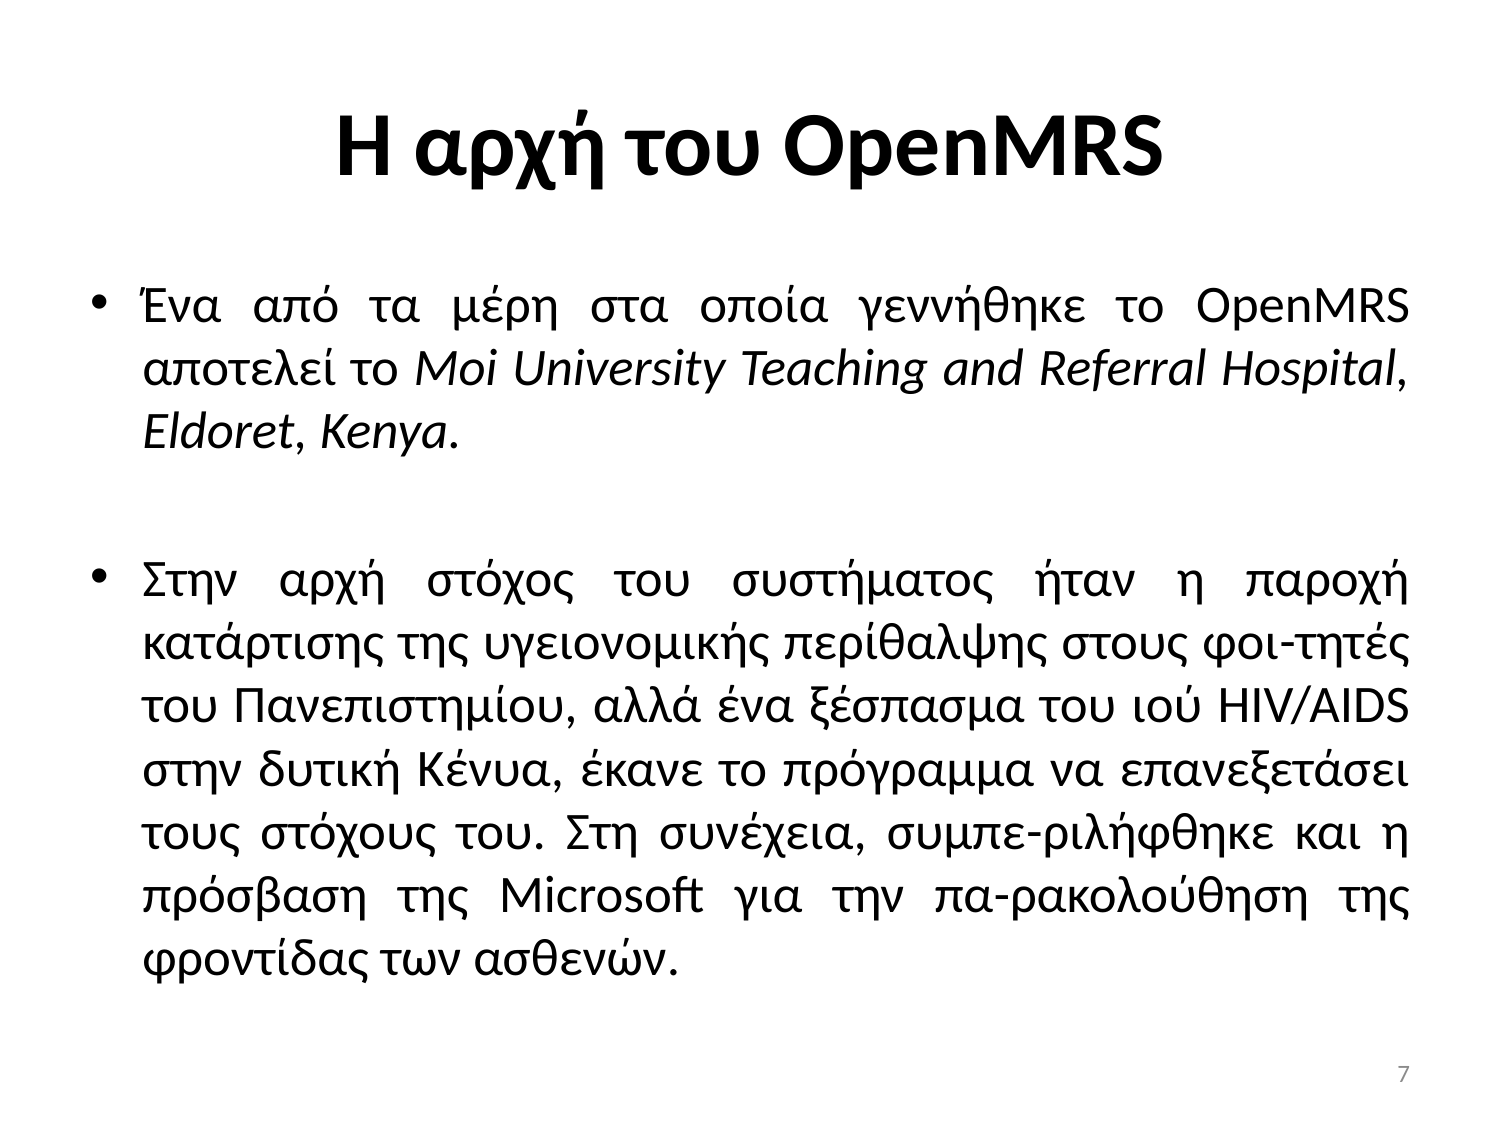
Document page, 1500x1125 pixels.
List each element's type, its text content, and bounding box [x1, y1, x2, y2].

list Ένα από τα μέρη στα οποία γεννήθηκε το OpenMRS αποτελεί το Moi University Teaching and Referral Hospital, Eldoret, Kenya. Στην αρχή στόχος του συστήματος ήταν η παροχή κατάρτισης της υγειονομικής περίθαλψης στους φοι-τητές του Πανεπιστημίου, αλλά ένα ξέσπασμα του ιού HIV/AIDS στην δυτική Κένυα, έκανε το πρόγραμμα να επανεξετάσει τους στόχους του. Στη συνέχεια, συμπε-ριλήφθηκε και η πρόσβαση της Microsoft για την πα-ρακολούθηση της φροντίδας των ασθενών. [75, 262, 1425, 1005]
slide_number 7 [1074, 1042, 1425, 1103]
title Η αρχή του OpenMRS [75, 45, 1425, 233]
